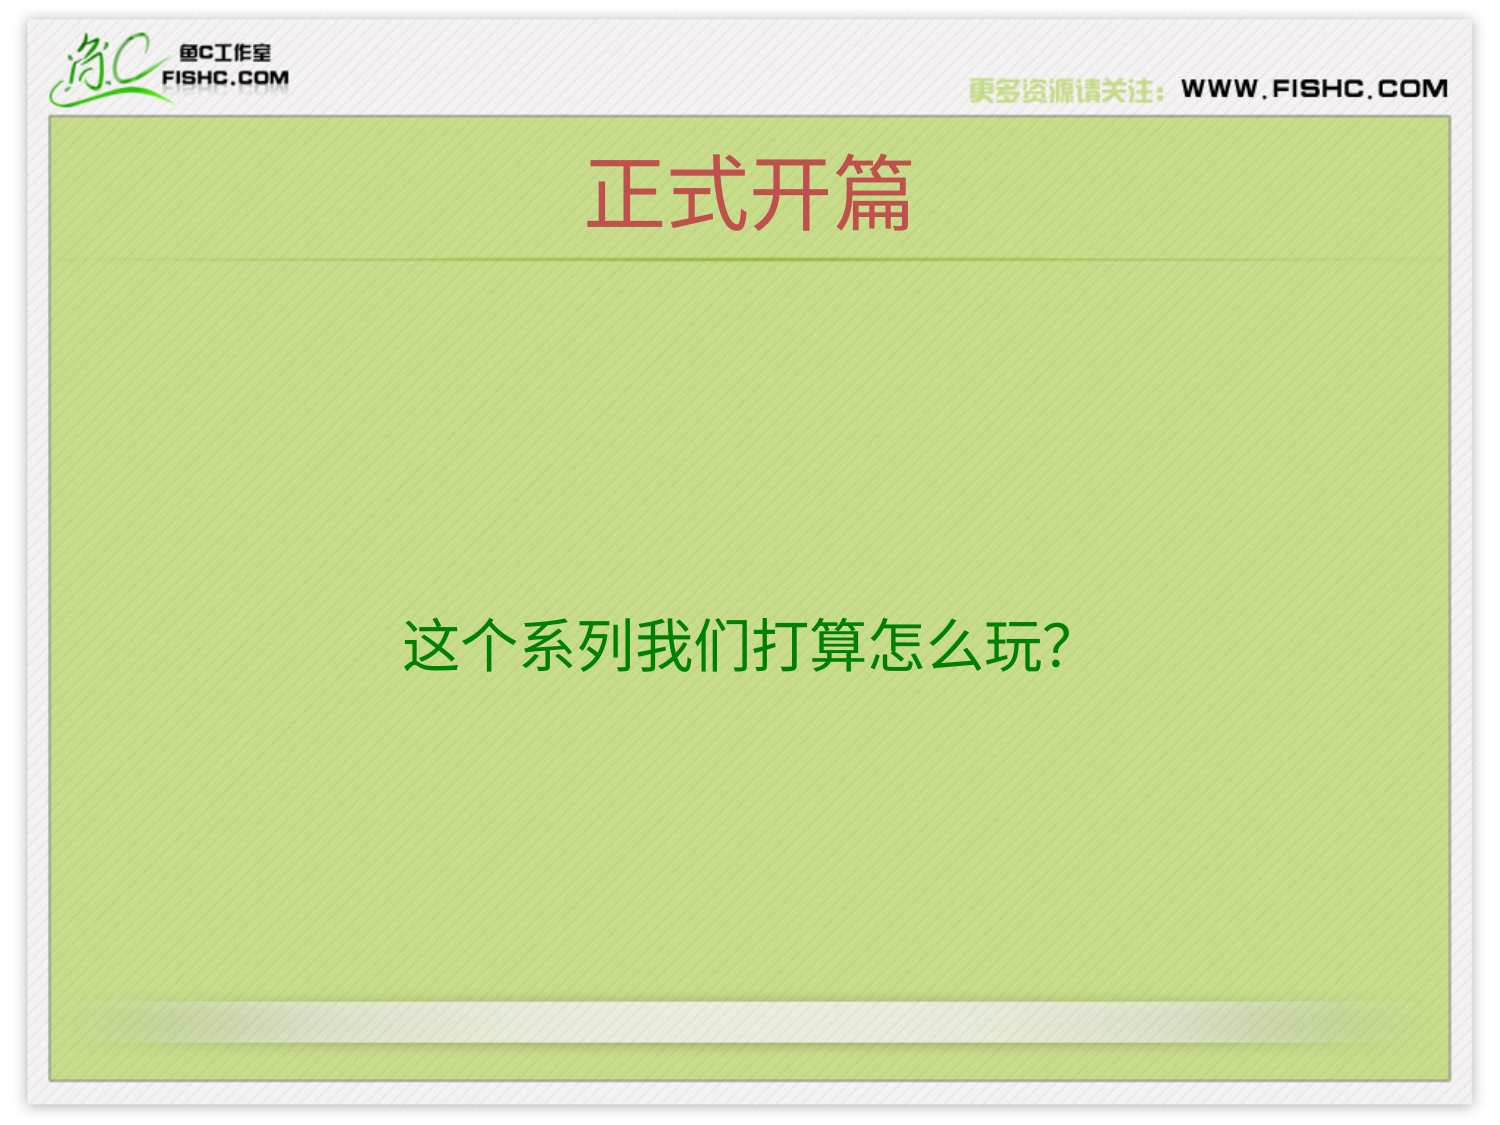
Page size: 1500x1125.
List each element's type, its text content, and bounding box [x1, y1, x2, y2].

list 这个系列我们打算怎么玩？ [76, 272, 1427, 1016]
picture [0, 0, 1500, 1125]
title 正式开篇 [75, 113, 1425, 268]
